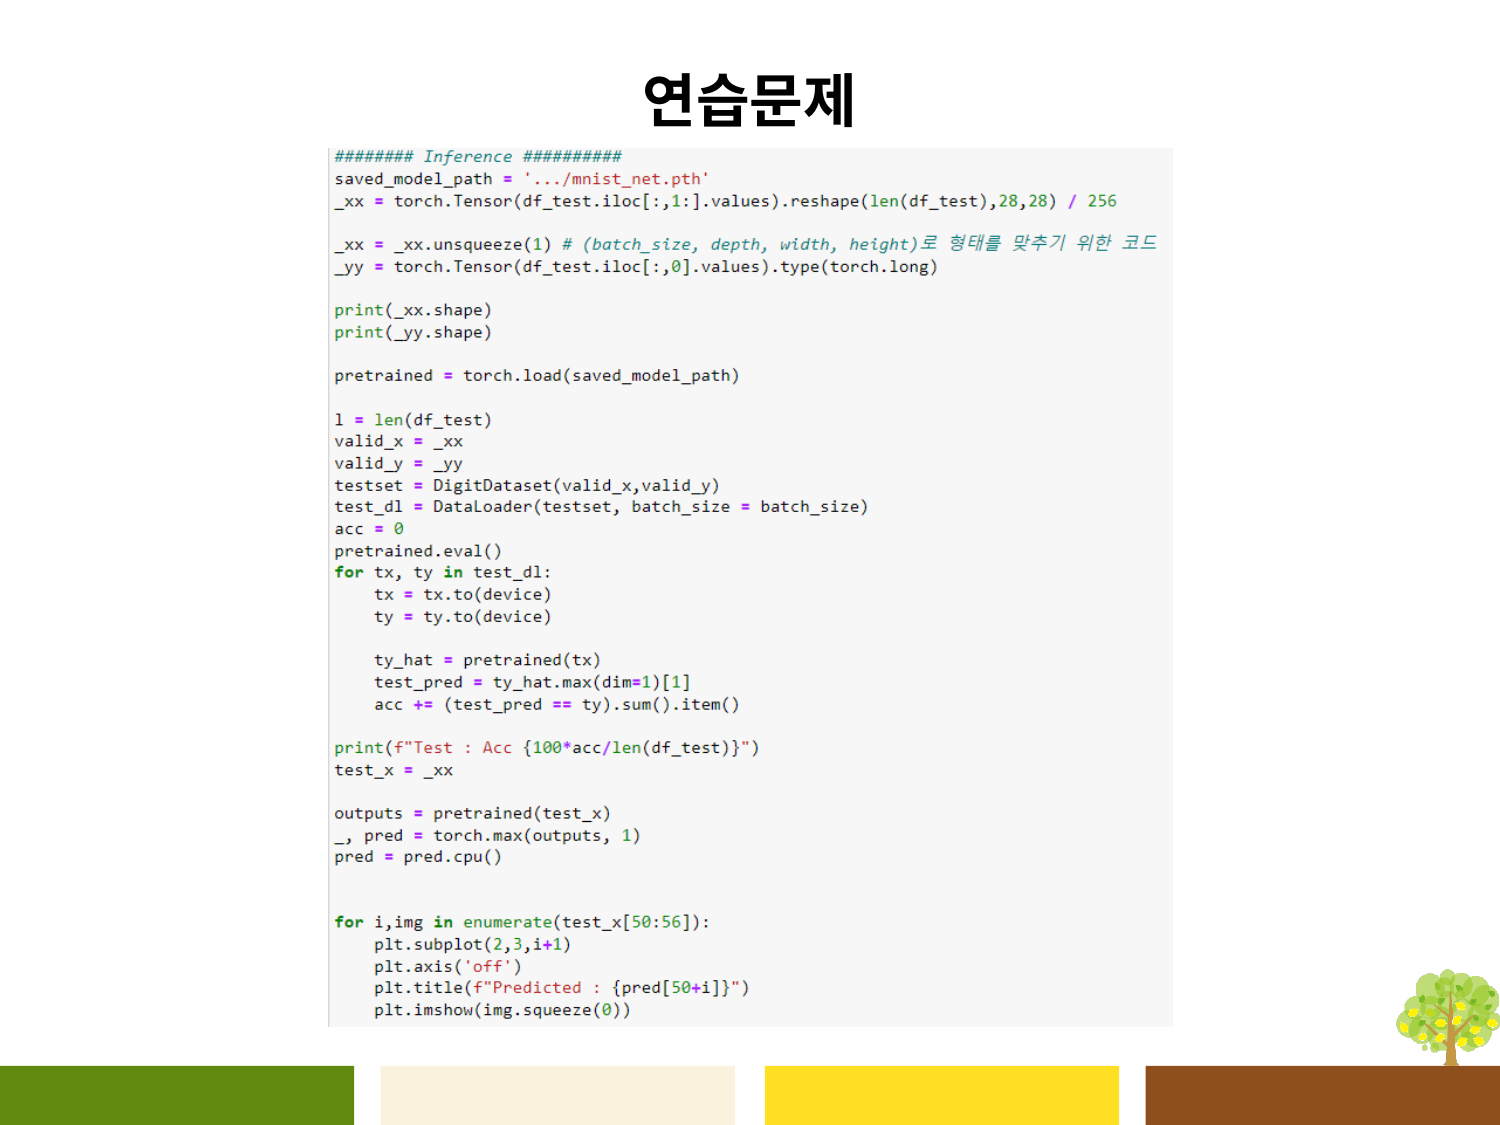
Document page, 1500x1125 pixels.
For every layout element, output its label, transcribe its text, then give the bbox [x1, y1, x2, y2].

picture [1396, 969, 1500, 1066]
picture [327, 148, 1173, 1027]
title 연습문제 [103, 59, 1397, 149]
